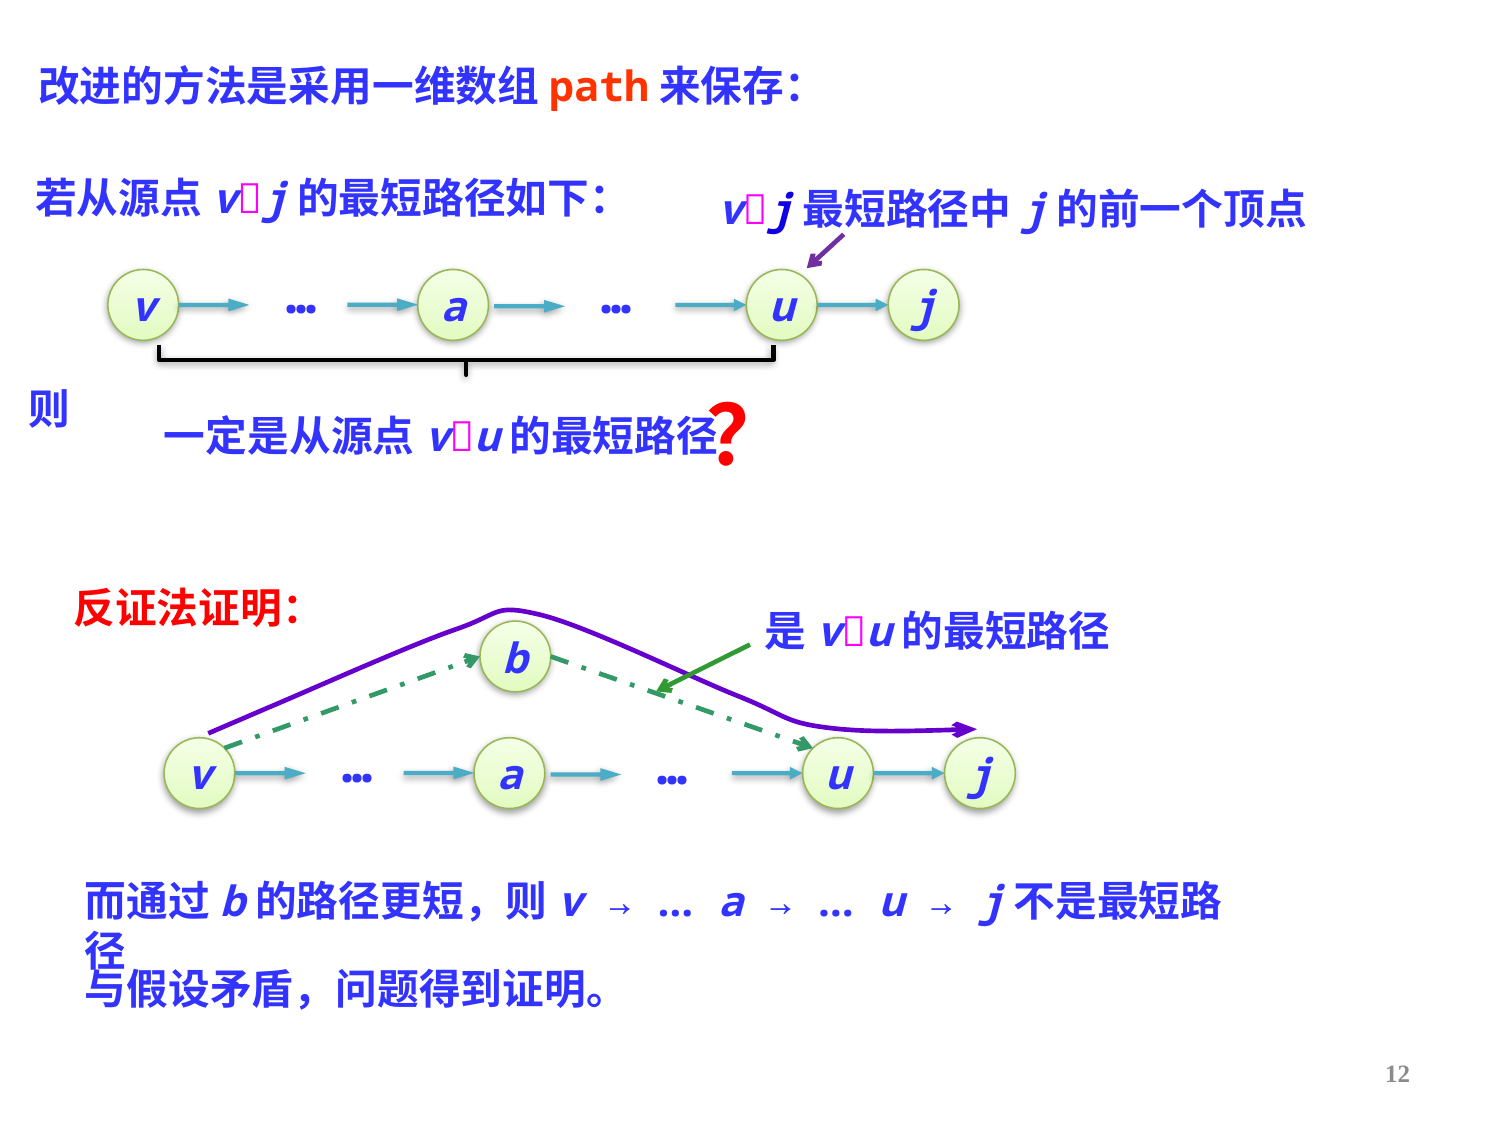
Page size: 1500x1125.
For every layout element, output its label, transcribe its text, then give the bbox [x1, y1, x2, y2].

text_box 而通过b的路径更短，则v → … a → … u → j不是最短路径 [70, 867, 1243, 982]
slide_number 12 [1074, 1042, 1425, 1103]
text_box 反证法证明： [58, 574, 305, 639]
text_box ？ [691, 375, 774, 490]
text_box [702, 175, 1395, 269]
text_box 一定是从源点vu的最短路径 [163, 410, 691, 461]
text_box 与假设矛盾，问题得到证明。 [70, 955, 833, 1021]
text_box 若从源点vj的最短路径如下： [35, 171, 850, 222]
text_box 改进的方法是采用一维数组path来保存： [23, 42, 1063, 118]
text_box [157, 348, 776, 378]
text_box [818, 722, 978, 731]
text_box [306, 574, 399, 831]
text_box 则 [28, 383, 88, 434]
text_box [211, 692, 301, 731]
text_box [163, 732, 301, 809]
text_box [403, 732, 1016, 809]
text_box [403, 609, 645, 731]
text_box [107, 263, 960, 341]
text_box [655, 597, 1173, 692]
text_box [550, 656, 814, 749]
